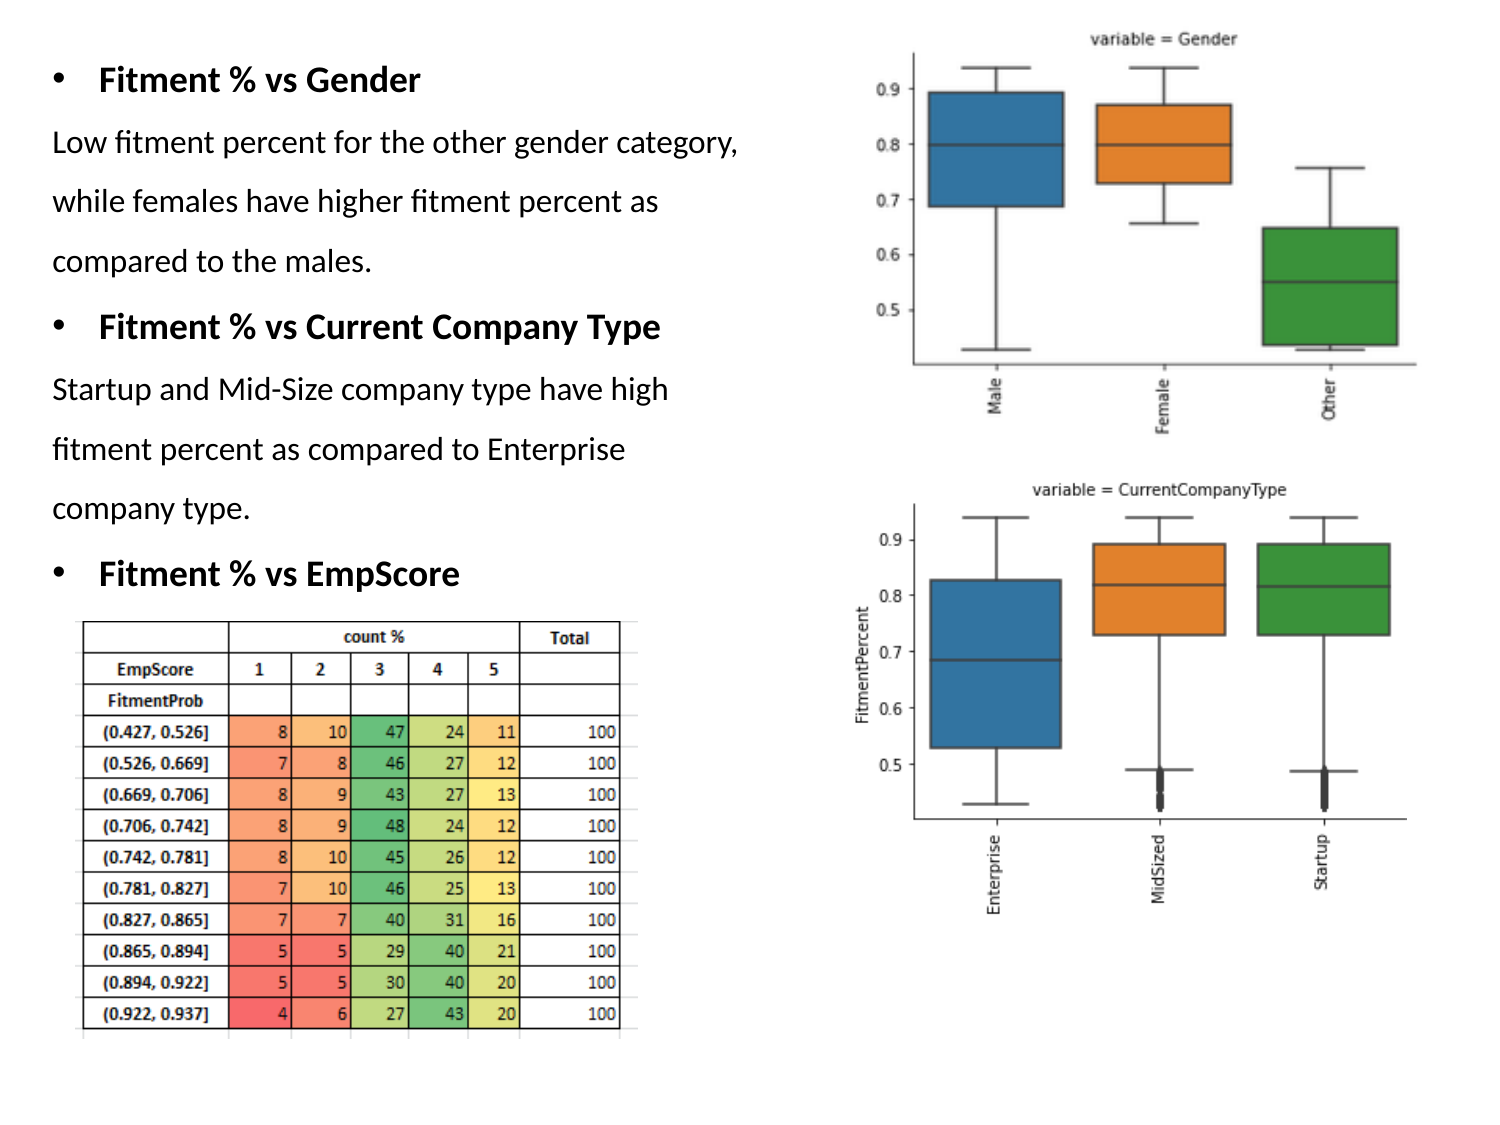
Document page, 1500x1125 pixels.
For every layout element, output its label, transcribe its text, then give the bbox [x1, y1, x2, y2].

picture [74, 621, 638, 1040]
text_box Fitment % vs Gender Low fitment percent for the other gender category, while females have higher fitment percent as compared to the males. Fitment % vs Current Company Type Startup and Mid-Size company type have high fitment percent as compared to Enterprise company type. Fitment % vs EmpScore [37, 24, 791, 662]
picture [874, 24, 1444, 449]
picture [837, 474, 1407, 947]
